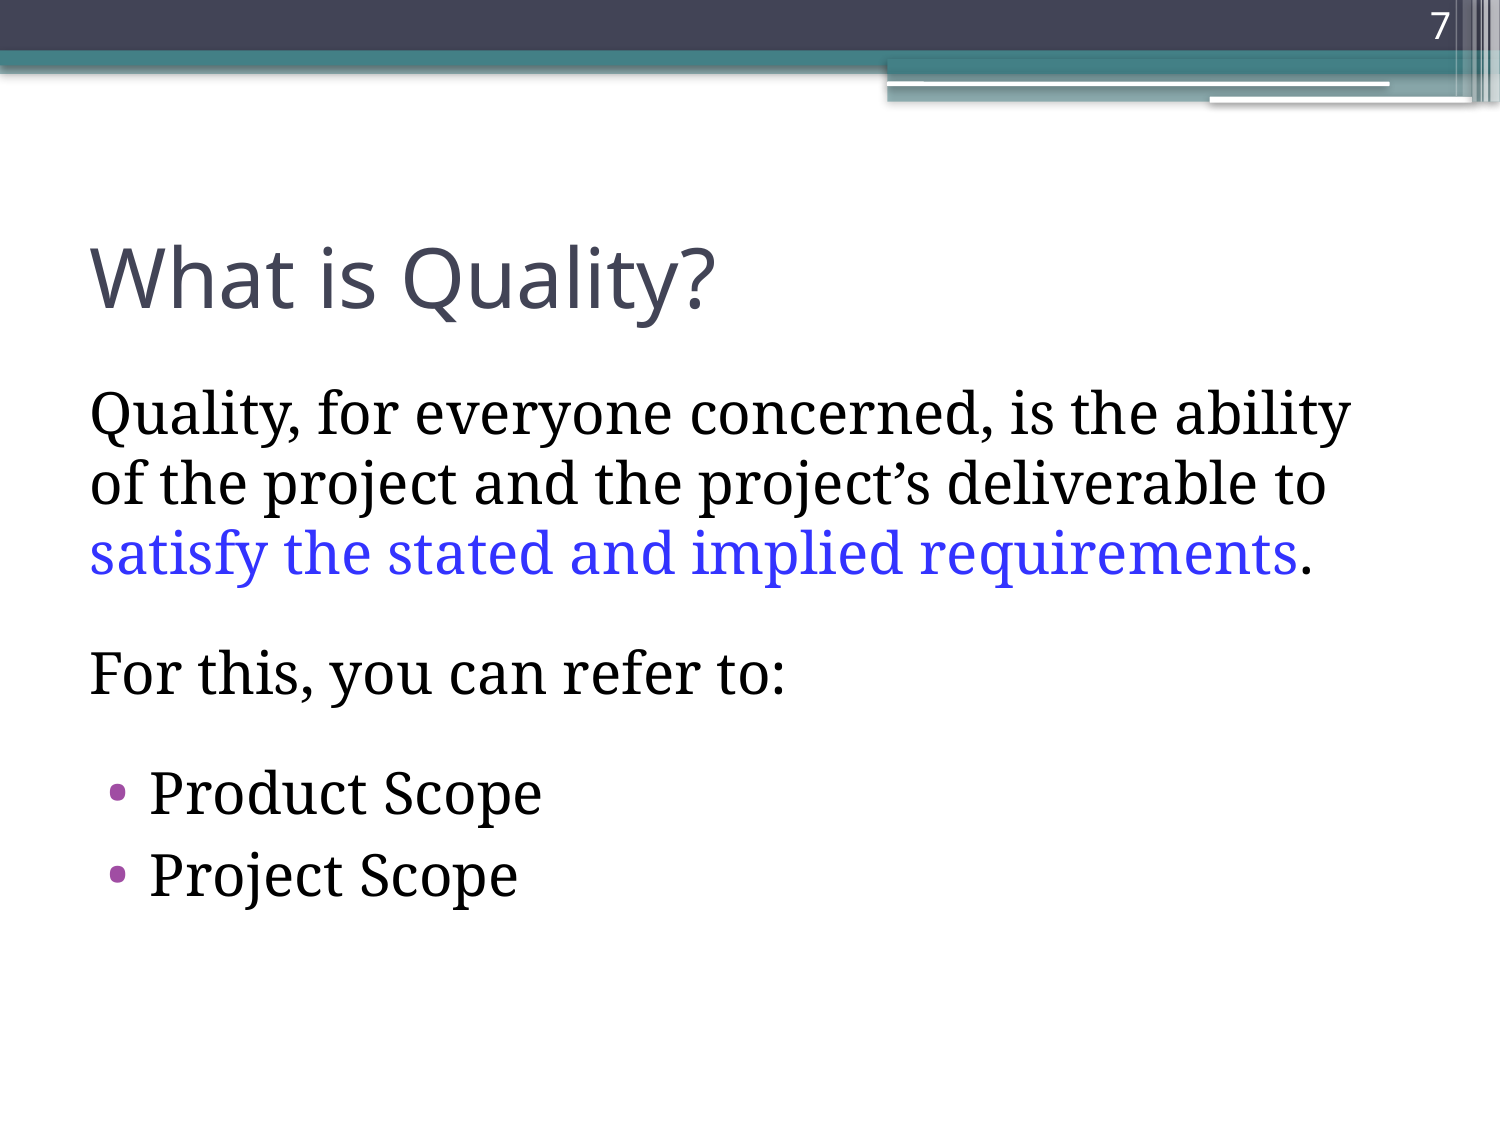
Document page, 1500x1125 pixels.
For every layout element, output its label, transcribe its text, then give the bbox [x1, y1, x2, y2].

slide_number 7 [1341, 0, 1466, 61]
list Quality, for everyone concerned, is the ability of the project and the project’s deliverable to satisfy the stated and implied requirements. For this, you can refer to: Product Scope Project Scope [75, 368, 1425, 1079]
title What is Quality? [75, 187, 1425, 363]
